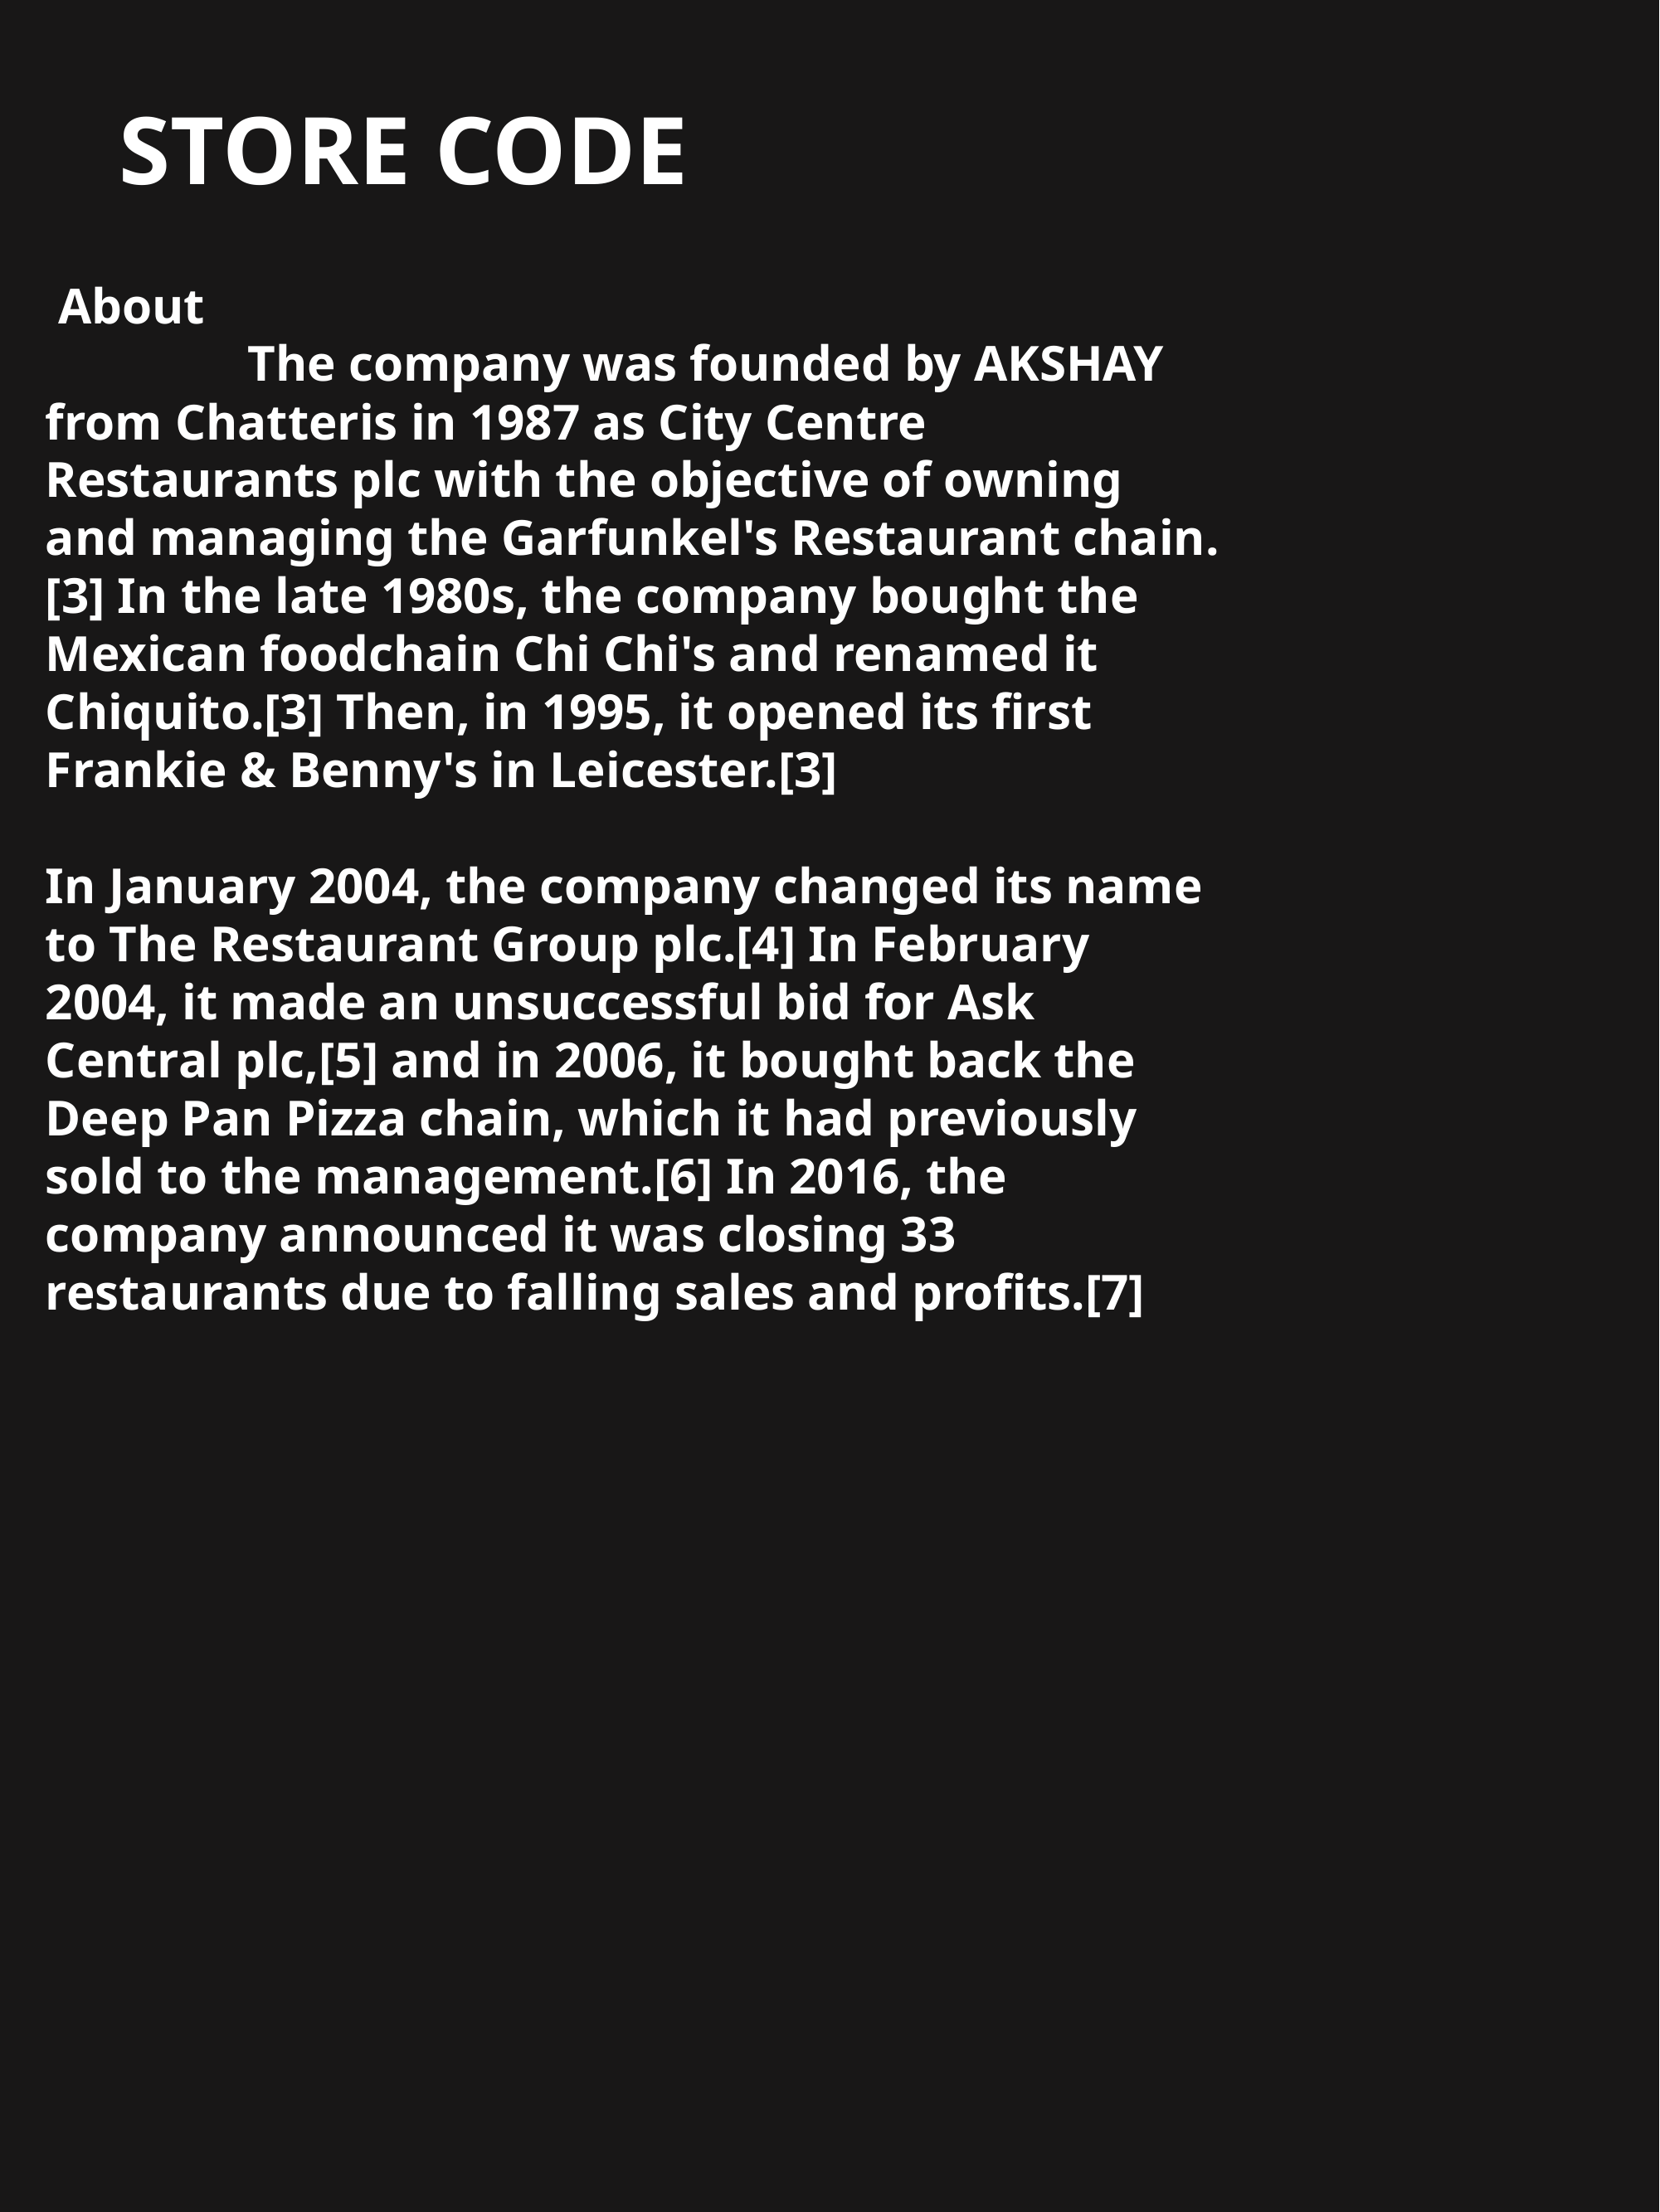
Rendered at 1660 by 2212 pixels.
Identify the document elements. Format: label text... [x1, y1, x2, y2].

text_box About The company was founded by AKSHAY from Chatteris in 1987 as City Centre Restaurants plc with the objective of owning and managing the Garfunkel's Restaurant chain.[3] In the late 1980s, the company bought the Mexican foodchain Chi Chi's and renamed it Chiquito.[3] Then, in 1995, it opened its first Frankie & Benny's in Leicester.[3] In January 2004, the company changed its name to The Restaurant Group plc.[4] In February 2004, it made an unsuccessful bid for Ask Central plc,[5] and in 2006, it bought back the Deep Pan Pizza chain, which it had previously sold to the management.[6] In 2016, the company announced it was closing 33 restaurants due to falling sales and profits.[7] [46, 634, 1224, 1018]
text_box STORE CODE [119, 75, 1420, 219]
